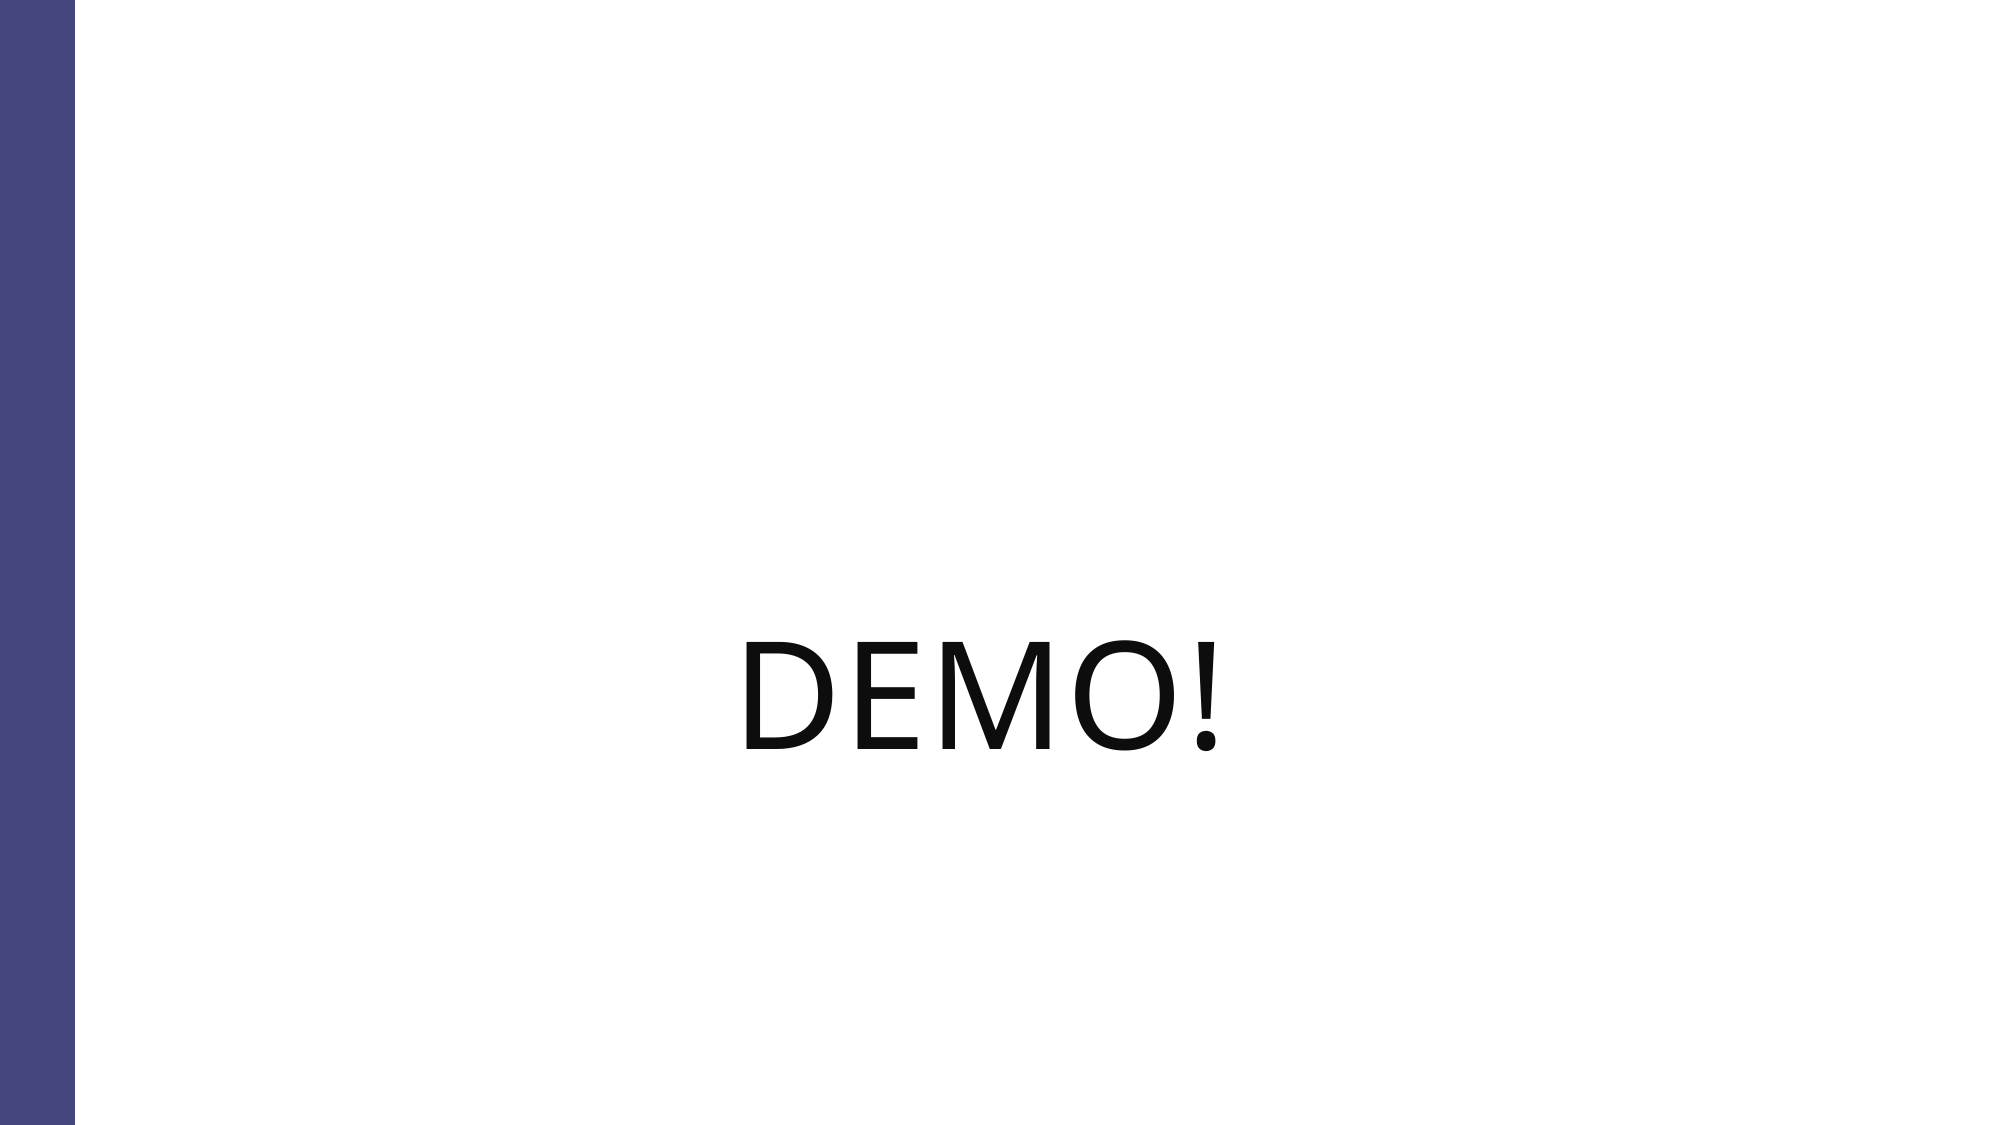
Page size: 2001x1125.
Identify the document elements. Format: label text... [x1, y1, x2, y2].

title DEMO! [206, 124, 1752, 788]
